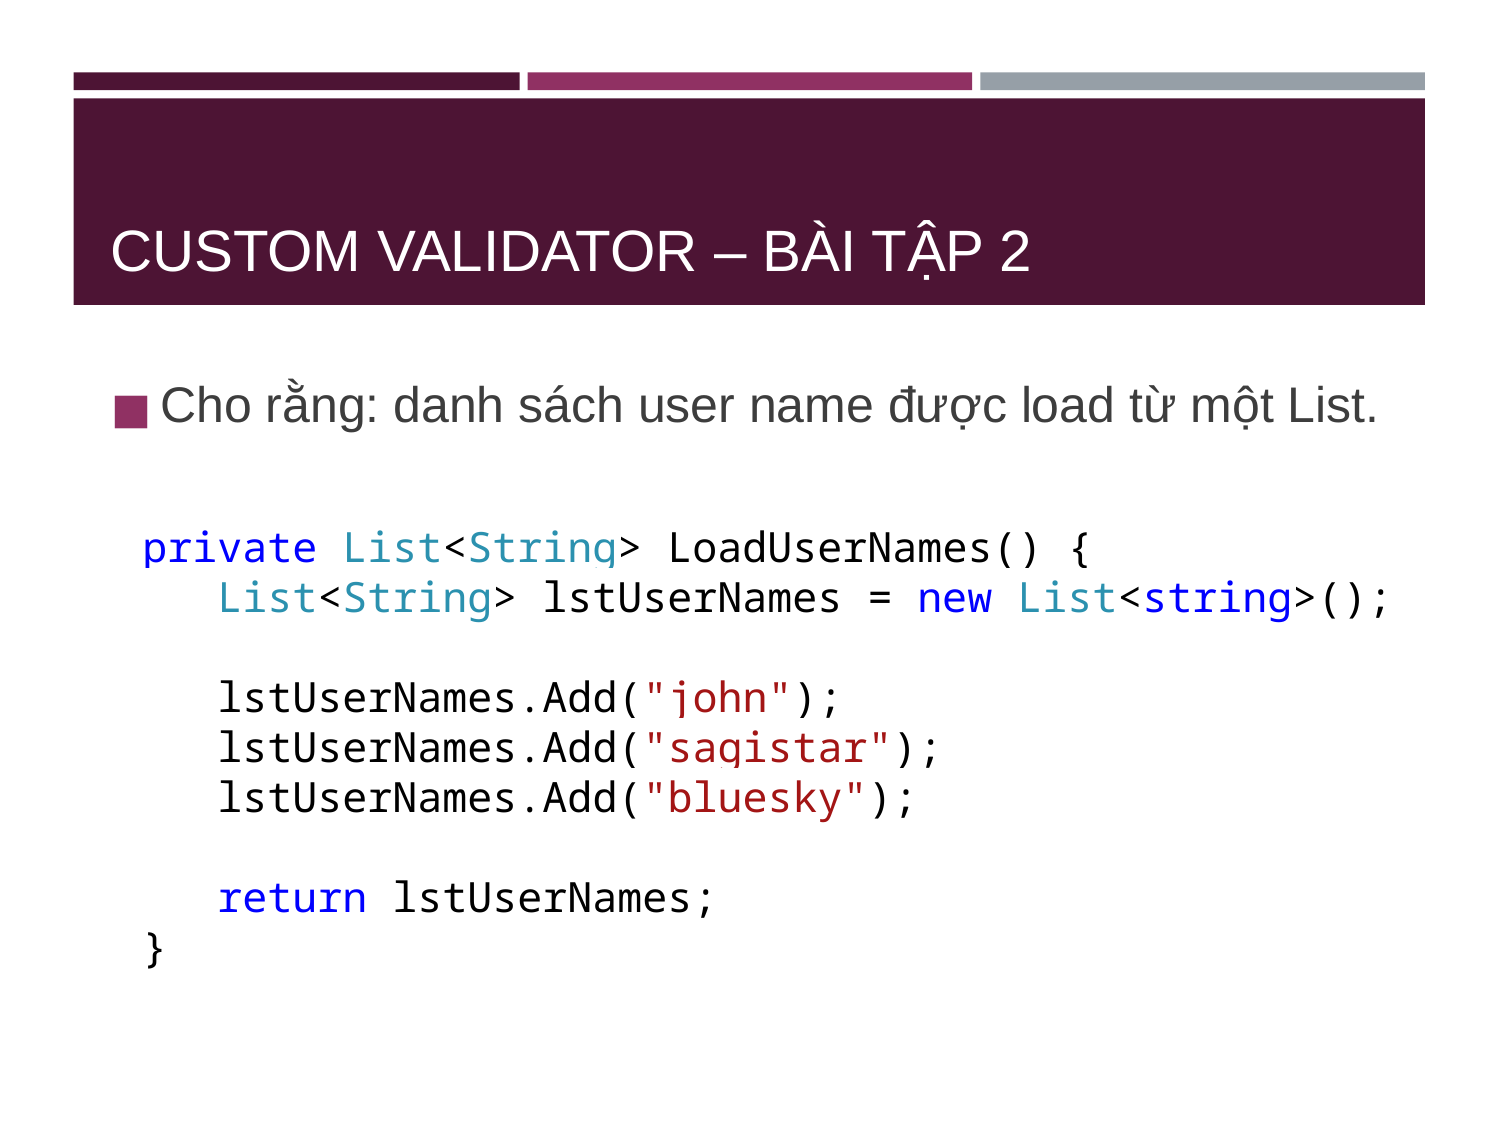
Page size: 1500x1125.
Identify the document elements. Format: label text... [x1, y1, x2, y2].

title CUSTOM VALIDATOR – BÀI TẬP 2 [95, 112, 1406, 291]
text_box private List<String> LoadUserNames() { List<String> lstUserNames = new List<string>(); lstUserNames.Add("john"); lstUserNames.Add("sagistar"); lstUserNames.Add("bluesky"); return lstUserNames; } [127, 513, 1435, 984]
list Cho rằng: danh sách user name được load từ một List. [95, 365, 1406, 962]
